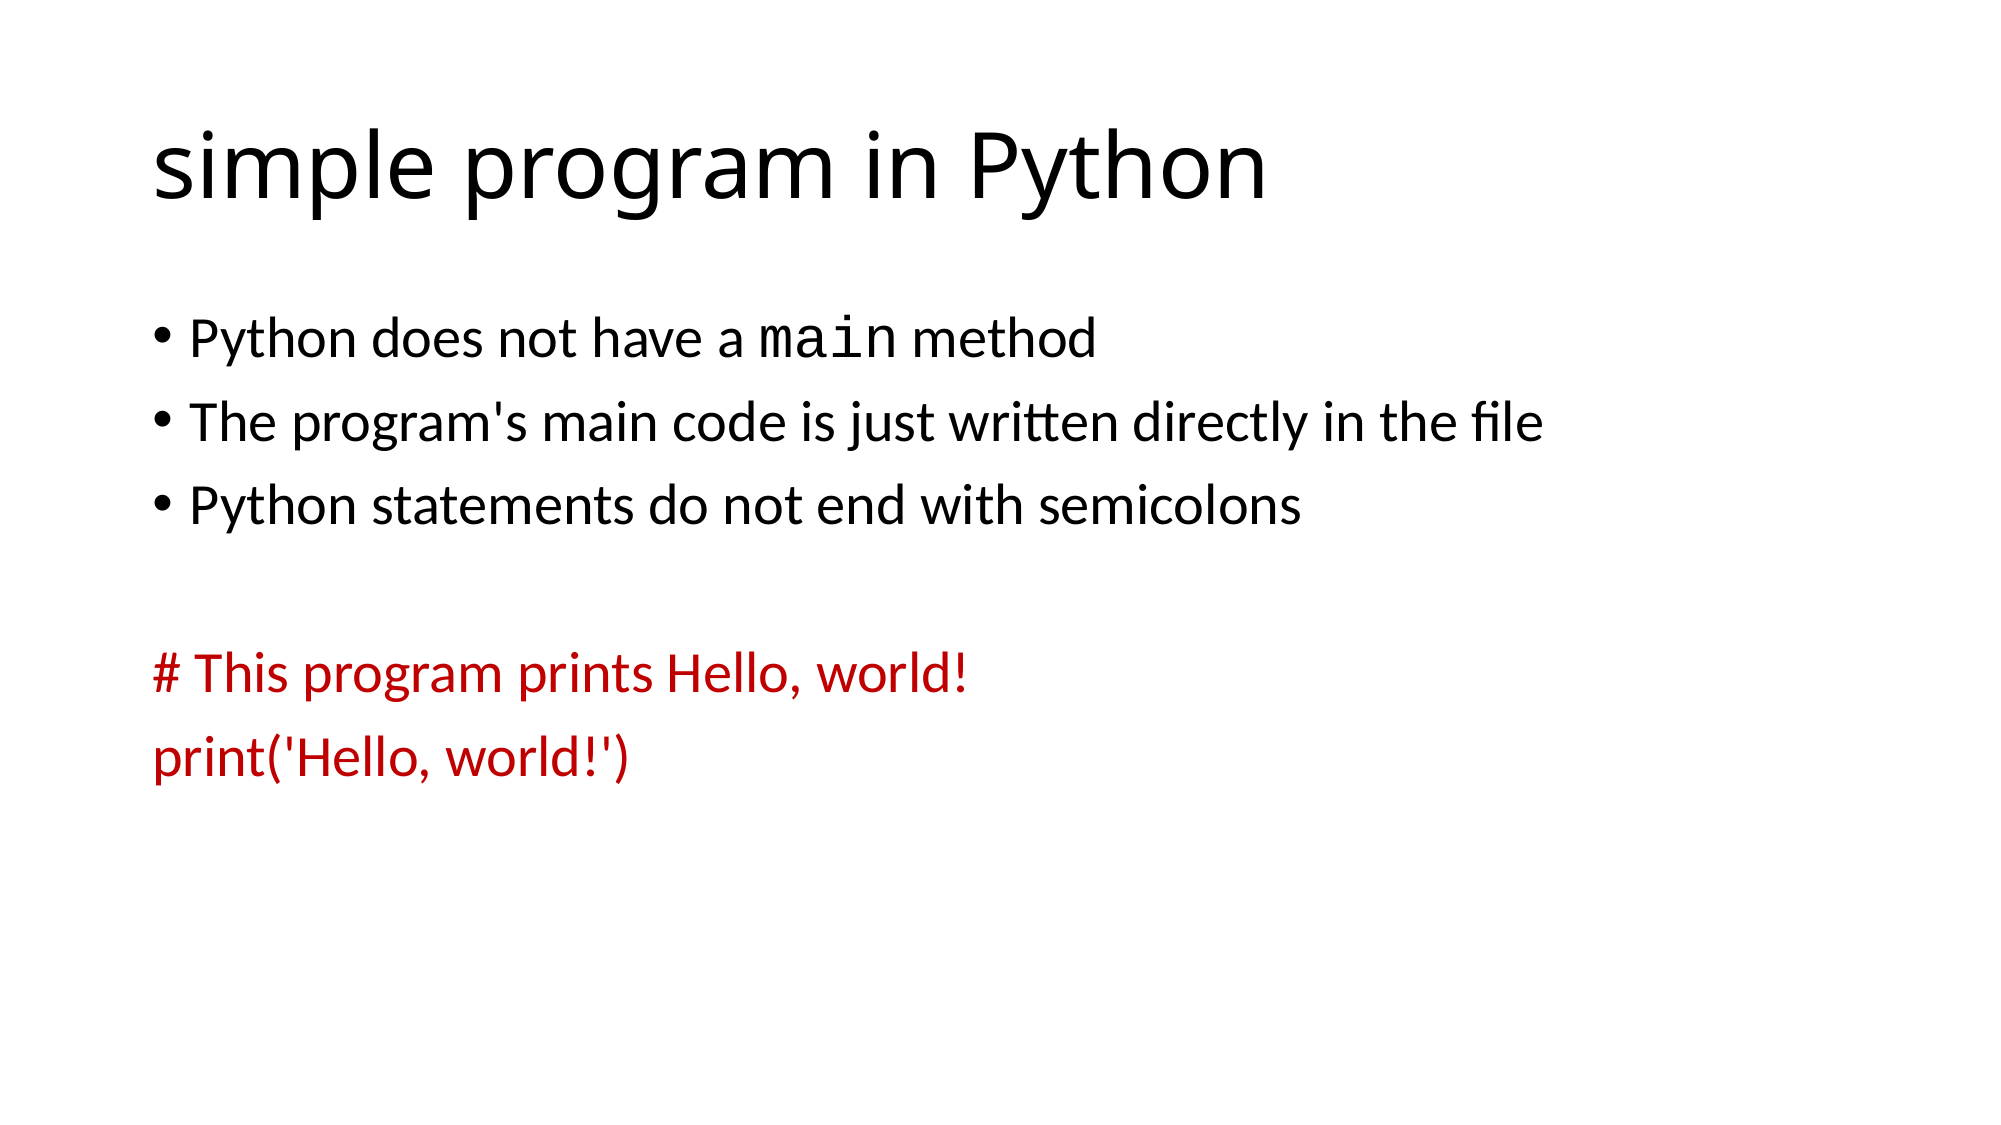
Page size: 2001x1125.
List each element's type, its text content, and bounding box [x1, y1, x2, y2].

title simple program in Python [137, 59, 1863, 278]
list Python does not have a main method The program's main code is just written directly in the file Python statements do not end with semicolons # This program prints Hello, world! print('Hello, world!') [137, 299, 1863, 1014]
